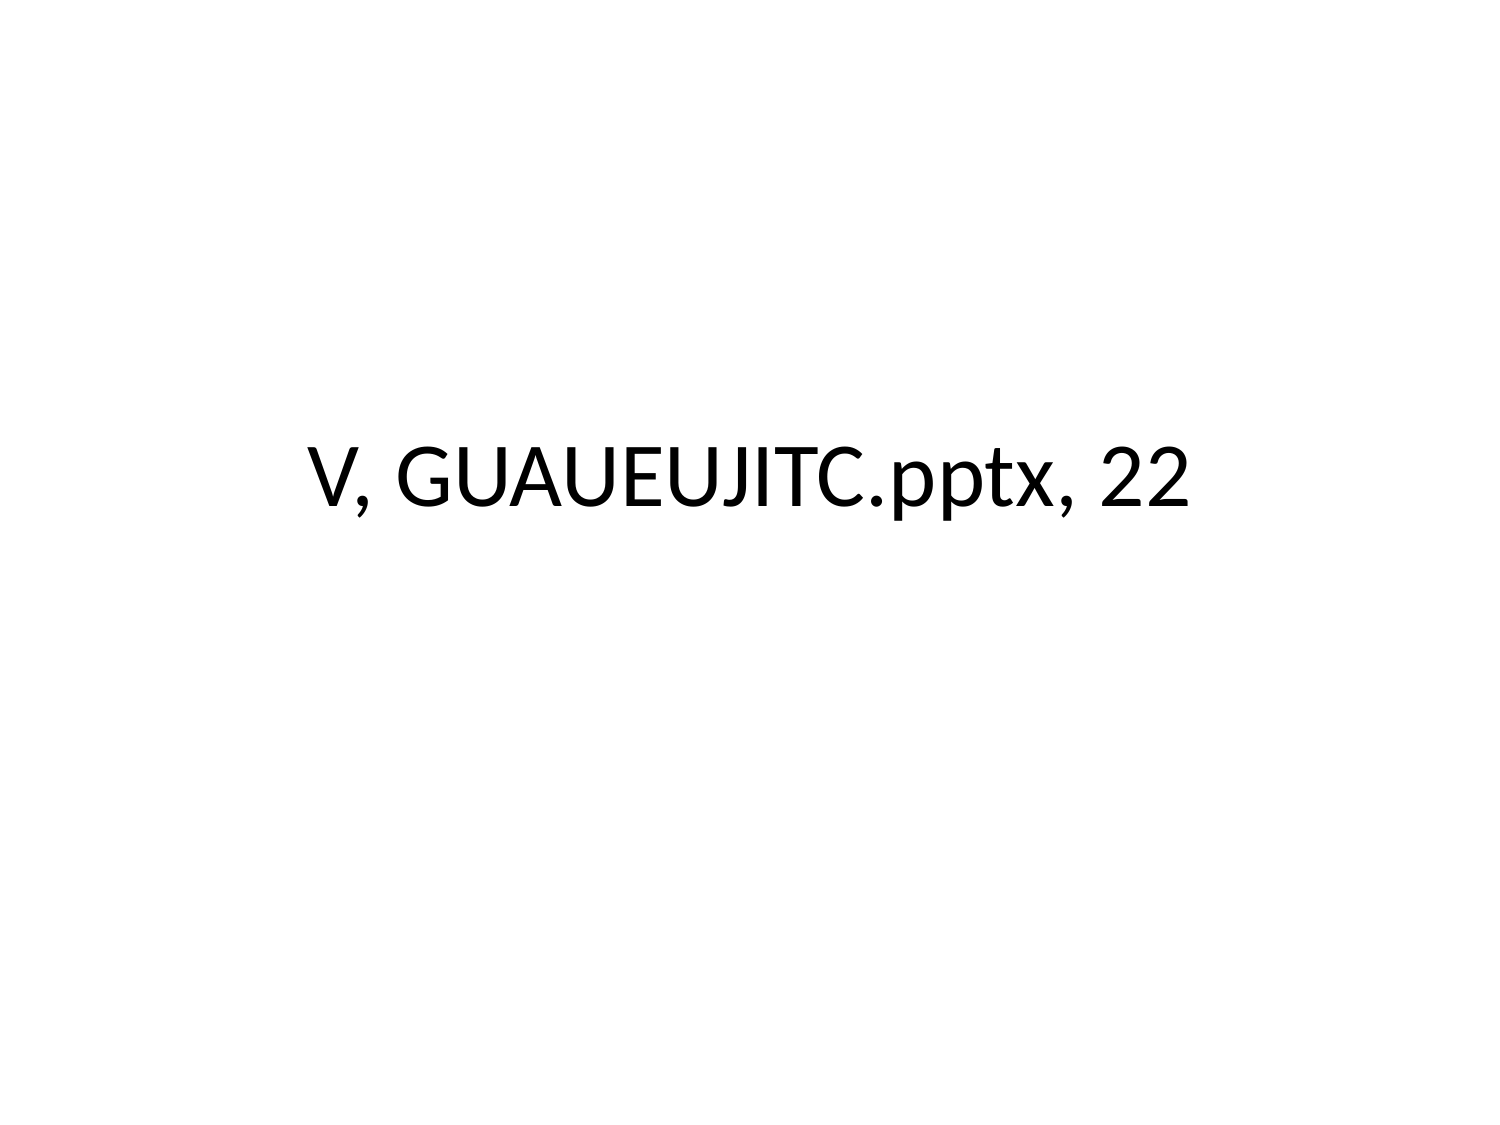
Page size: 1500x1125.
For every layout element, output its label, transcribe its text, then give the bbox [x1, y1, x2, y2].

title V, GUAUEUJITC.pptx, 22 [112, 349, 1388, 591]
